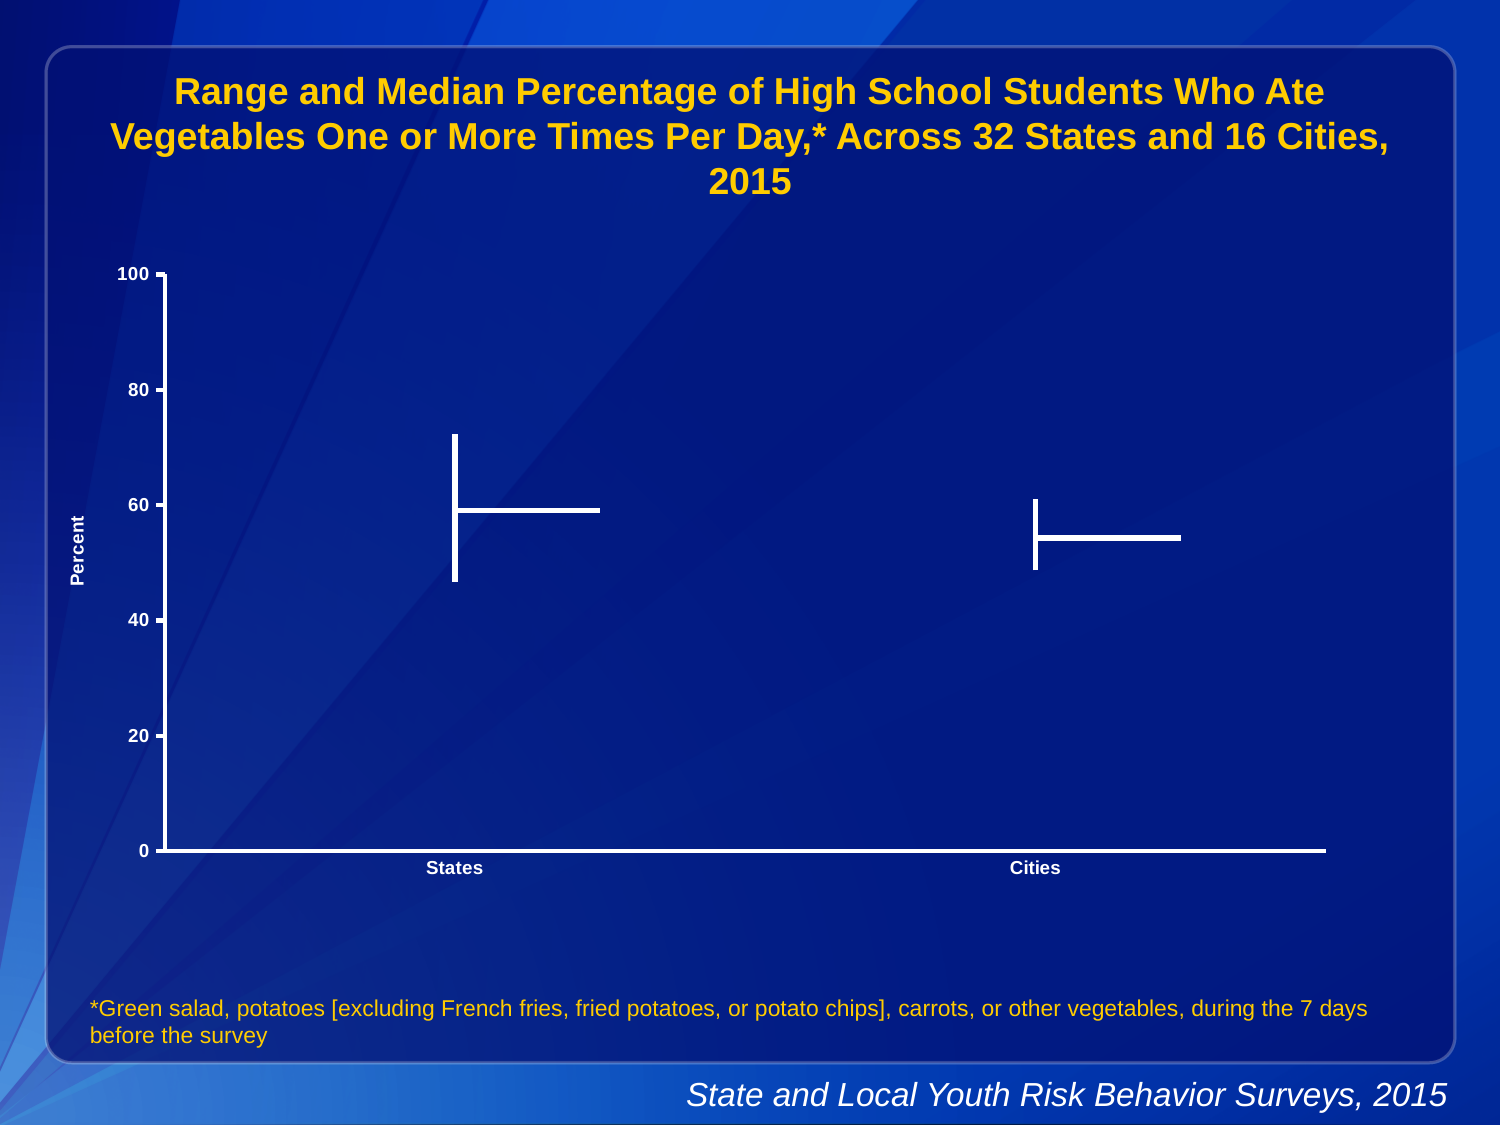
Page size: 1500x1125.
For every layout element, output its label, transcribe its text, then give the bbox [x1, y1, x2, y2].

chart [37, 249, 1463, 926]
text_box Range and Median Percentage of High School Students Who Ate Vegetables One or More Times Per Day,* Across 32 States and 16 Cities, 2015 [74, 59, 1425, 210]
picture [0, 0, 1500, 1125]
text_box State and Local Youth Risk Behavior Surveys, 2015 [663, 1065, 1464, 1121]
text_box *Green salad, potatoes [excluding French fries, fried potatoes, or potato chips], carrots, or other vegetables, during the 7 days before the survey [74, 986, 1425, 1056]
